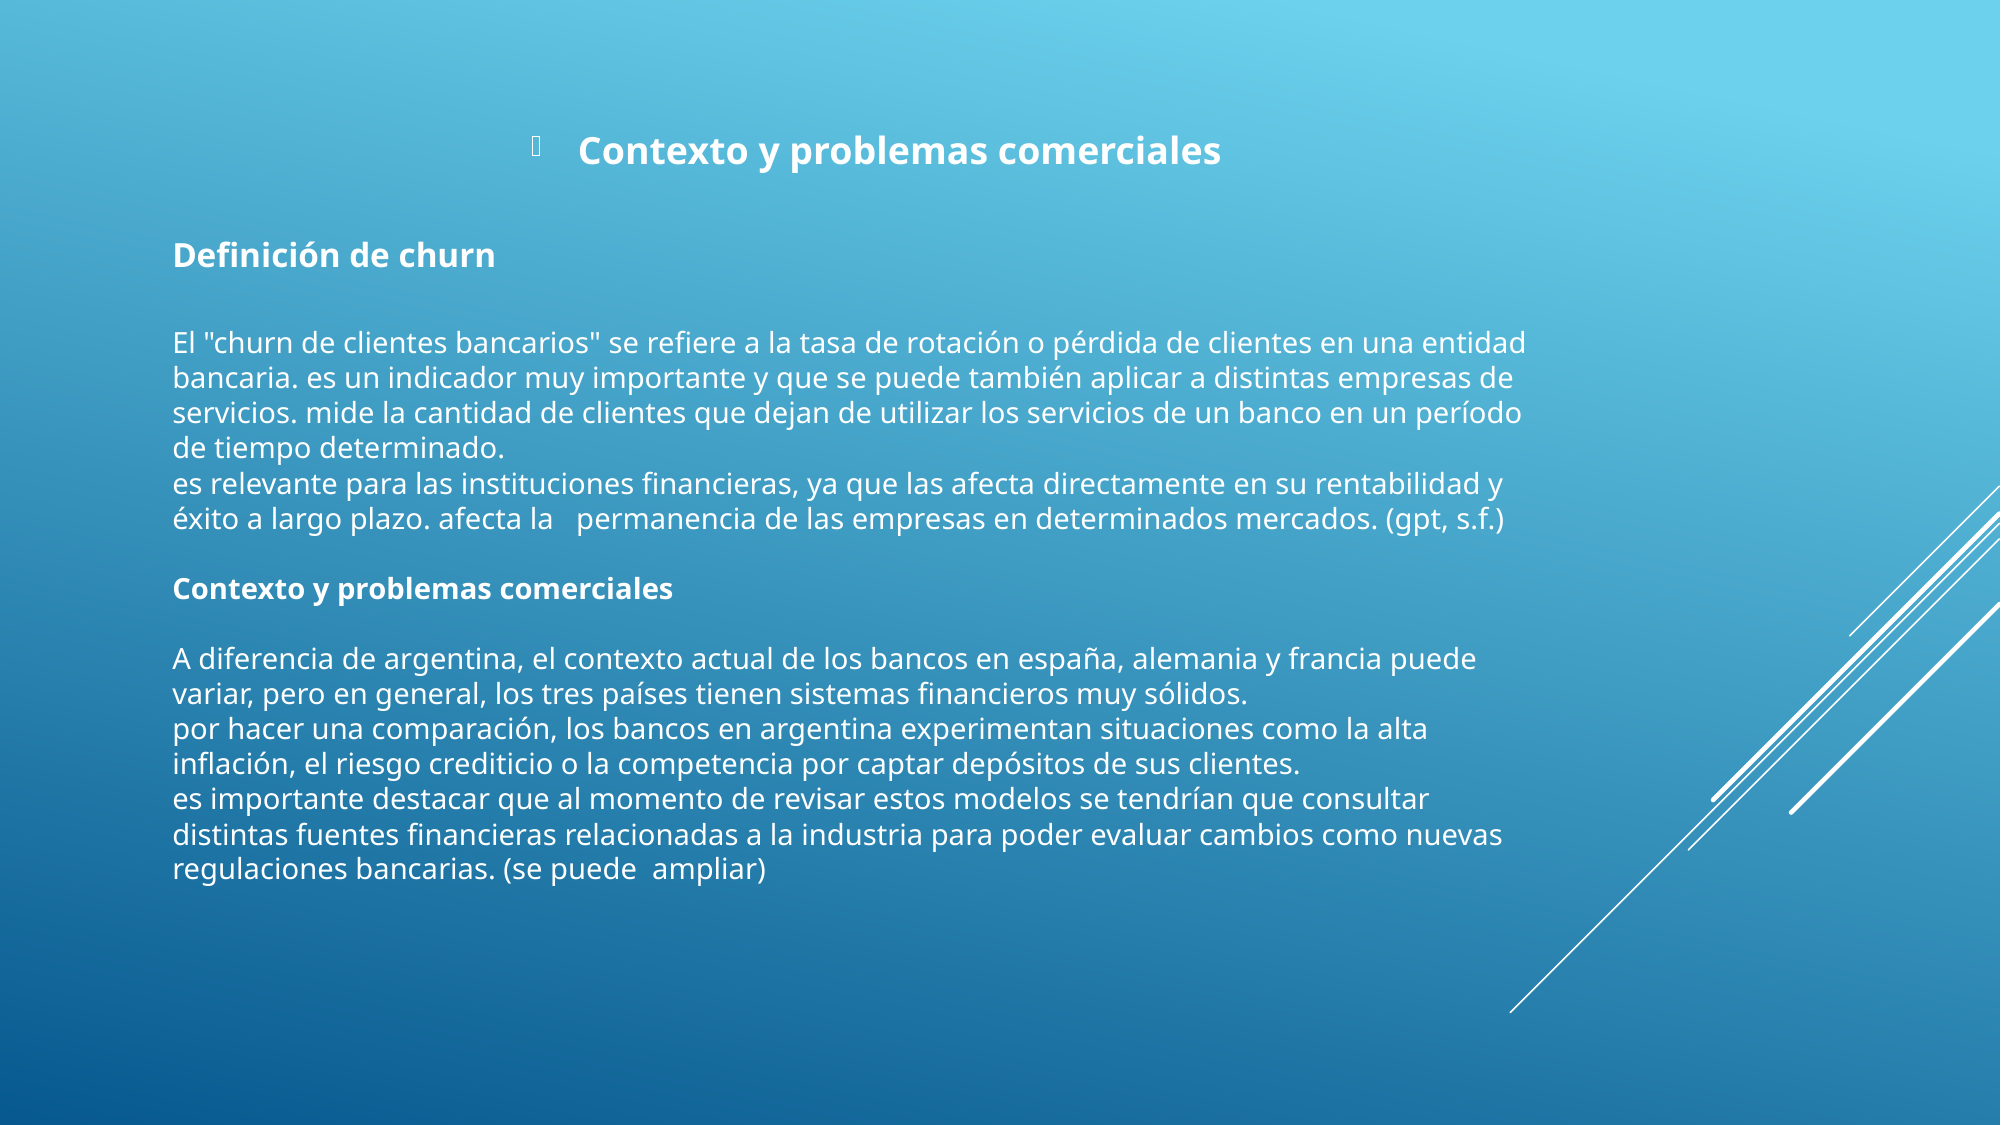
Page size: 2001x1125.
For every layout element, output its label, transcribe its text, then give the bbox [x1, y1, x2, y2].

title Definición de churn El "churn de clientes bancarios" se refiere a la tasa de rotación o pérdida de clientes en una entidad bancaria. es un indicador muy importante y que se puede también aplicar a distintas empresas de servicios. mide la cantidad de clientes que dejan de utilizar los servicios de un banco en un período de tiempo determinado. es relevante para las instituciones financieras, ya que las afecta directamente en su rentabilidad y éxito a largo plazo. afecta la permanencia de las empresas en determinados mercados. (gpt, s.f.) Contexto y problemas comerciales A diferencia de argentina, el contexto actual de los bancos en españa, alemania y francia puede variar, pero en general, los tres países tienen sistemas financieros muy sólidos. por hacer una comparación, los bancos en argentina experimentan situaciones como la alta inflación, el riesgo crediticio o la competencia por captar depósitos de sus clientes. es importante destacar que al momento de revisar estos modelos se tendrían que consultar distintas fuentes financieras relacionadas a la industria para poder evaluar cambios como nuevas regulaciones bancarias. (se puede ampliar) [157, 218, 1558, 902]
list Contexto y problemas comerciales [176, 80, 1577, 219]
